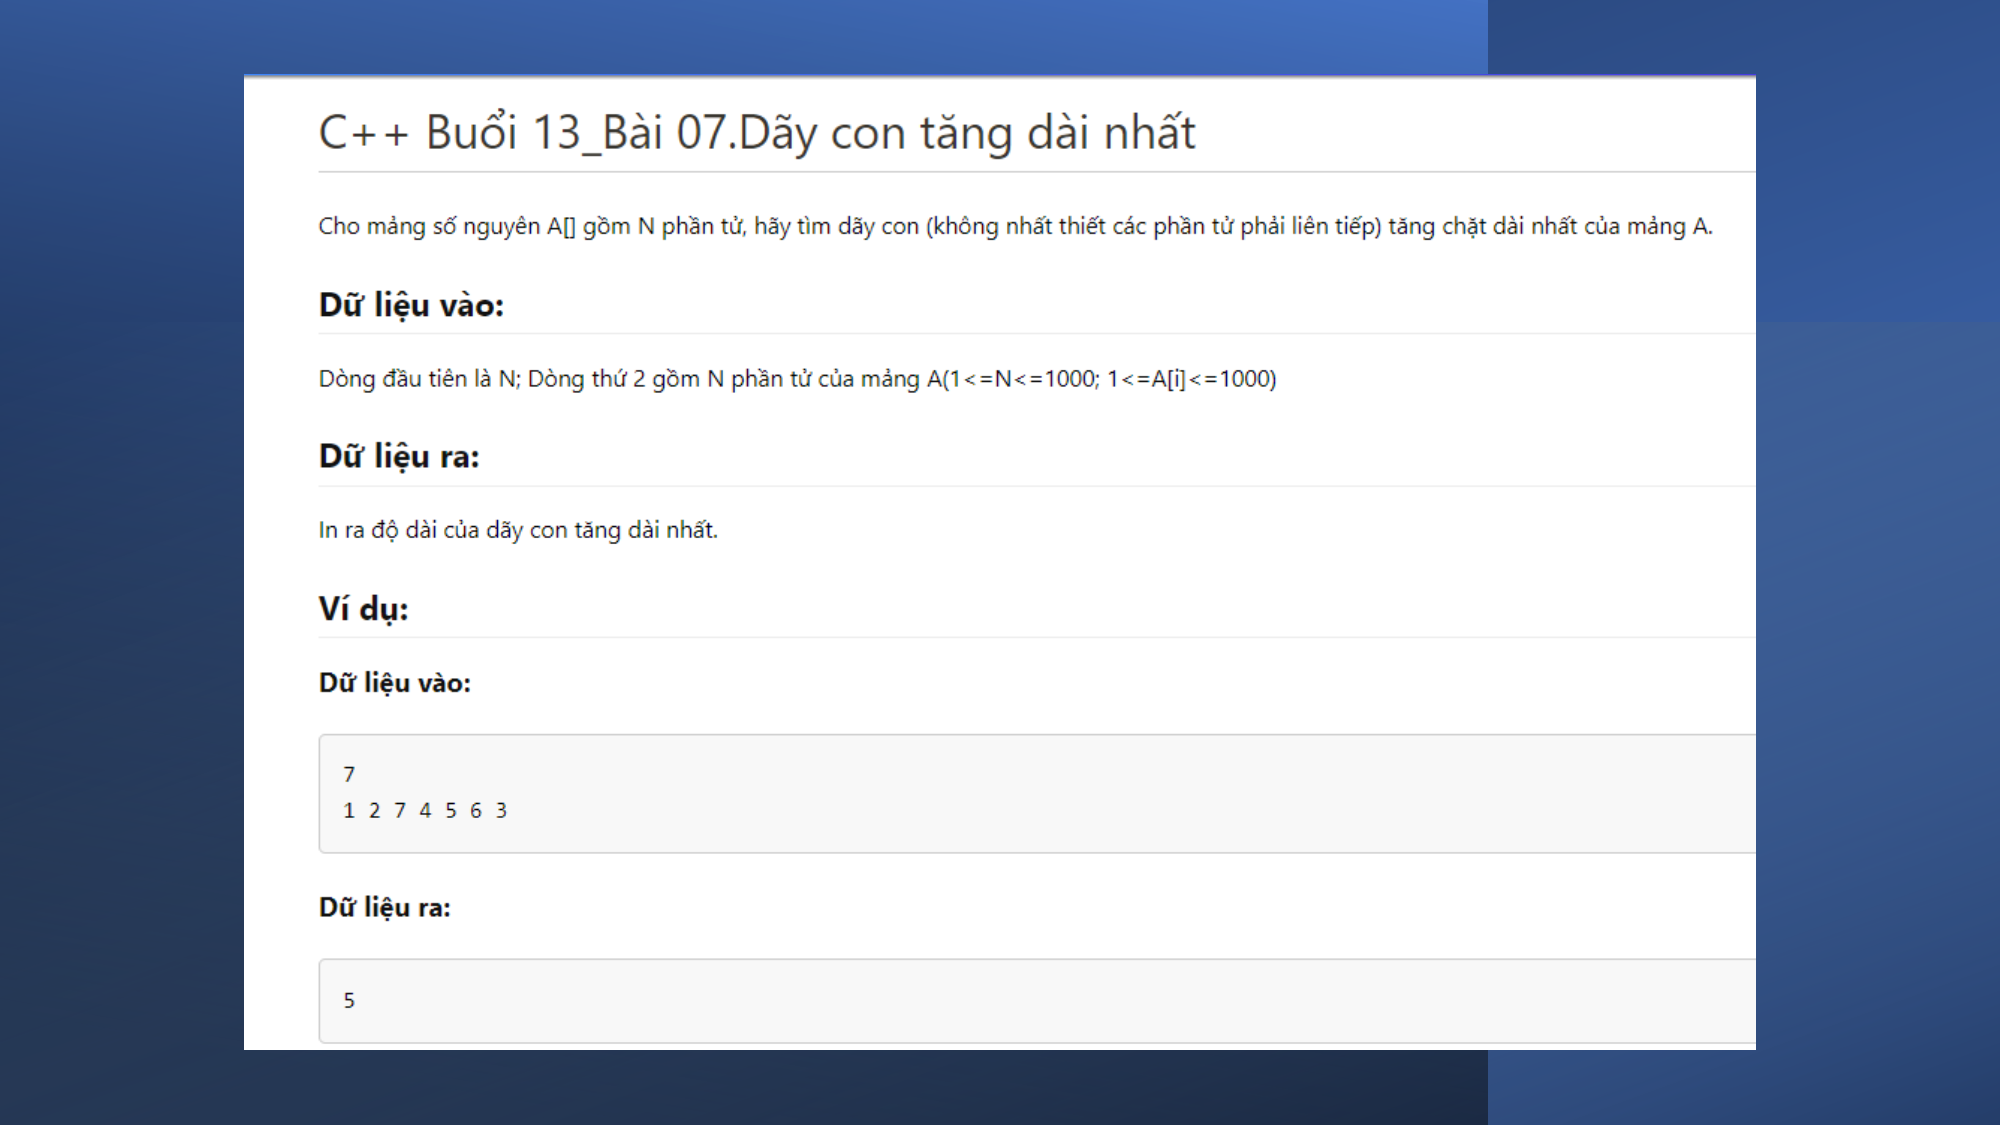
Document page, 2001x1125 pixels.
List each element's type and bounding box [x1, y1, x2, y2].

text_box [0, 321, 2000, 1125]
text_box [1489, 0, 2000, 321]
text_box [0, 0, 1489, 321]
picture [244, 74, 1756, 1050]
